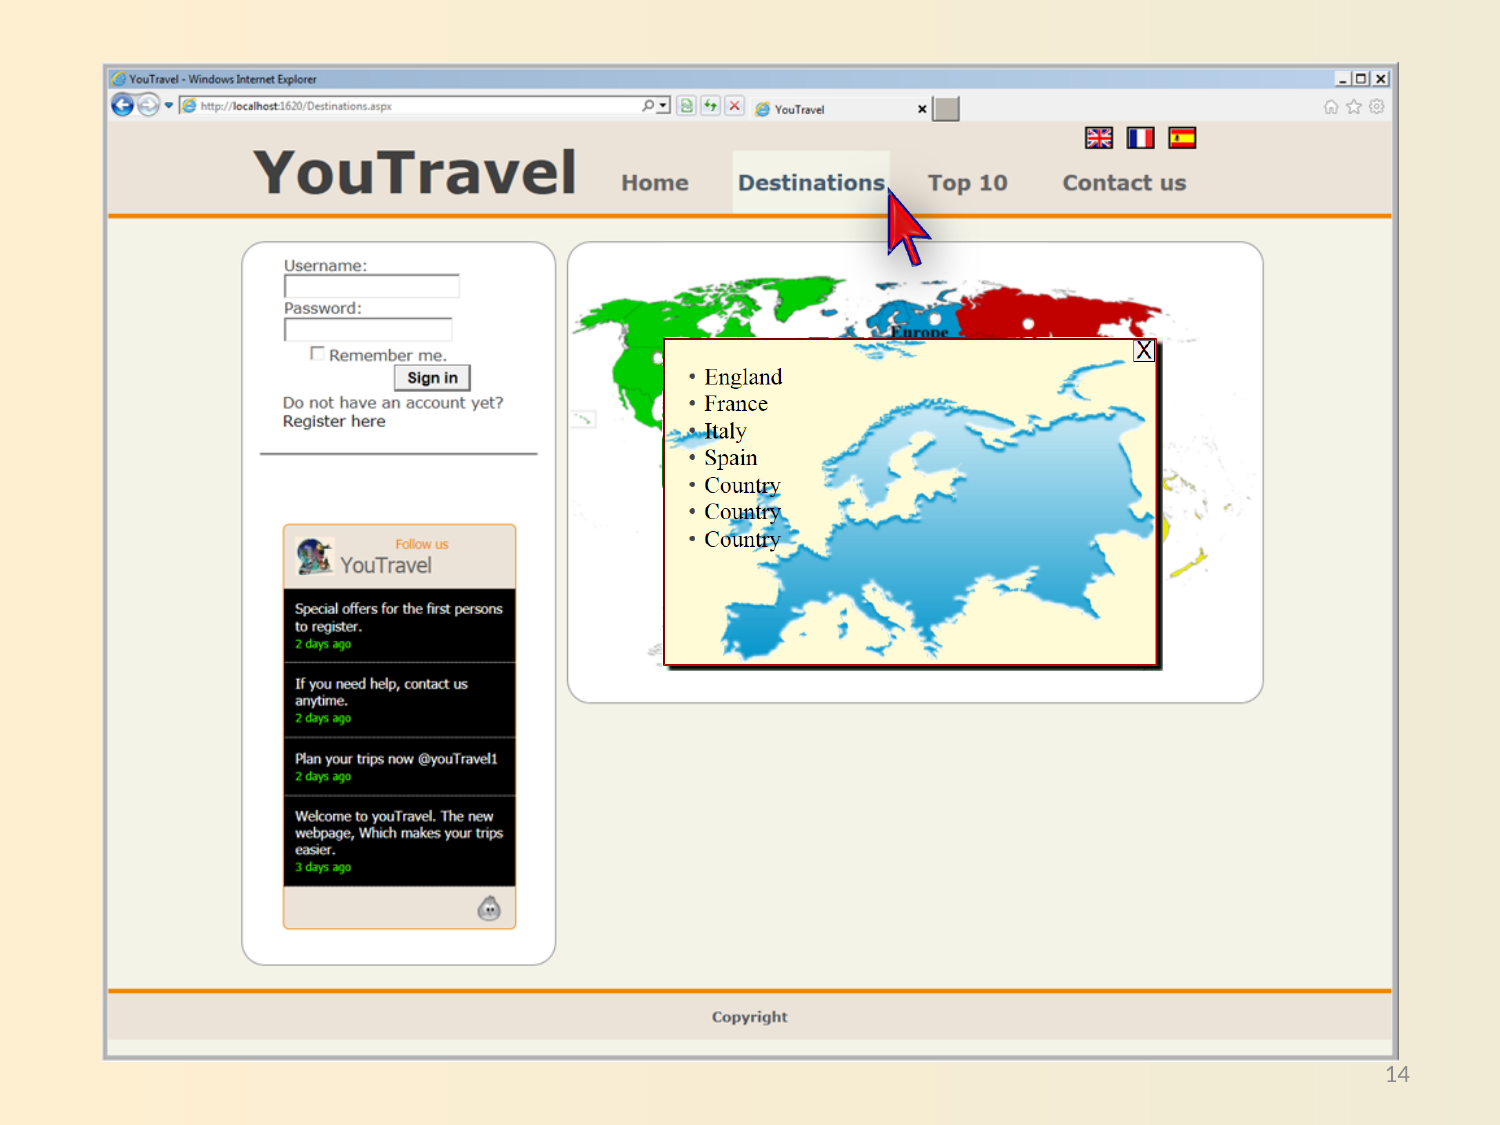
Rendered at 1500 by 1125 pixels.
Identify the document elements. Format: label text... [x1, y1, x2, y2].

picture [100, 62, 1399, 1063]
slide_number 14 [1074, 1042, 1425, 1103]
